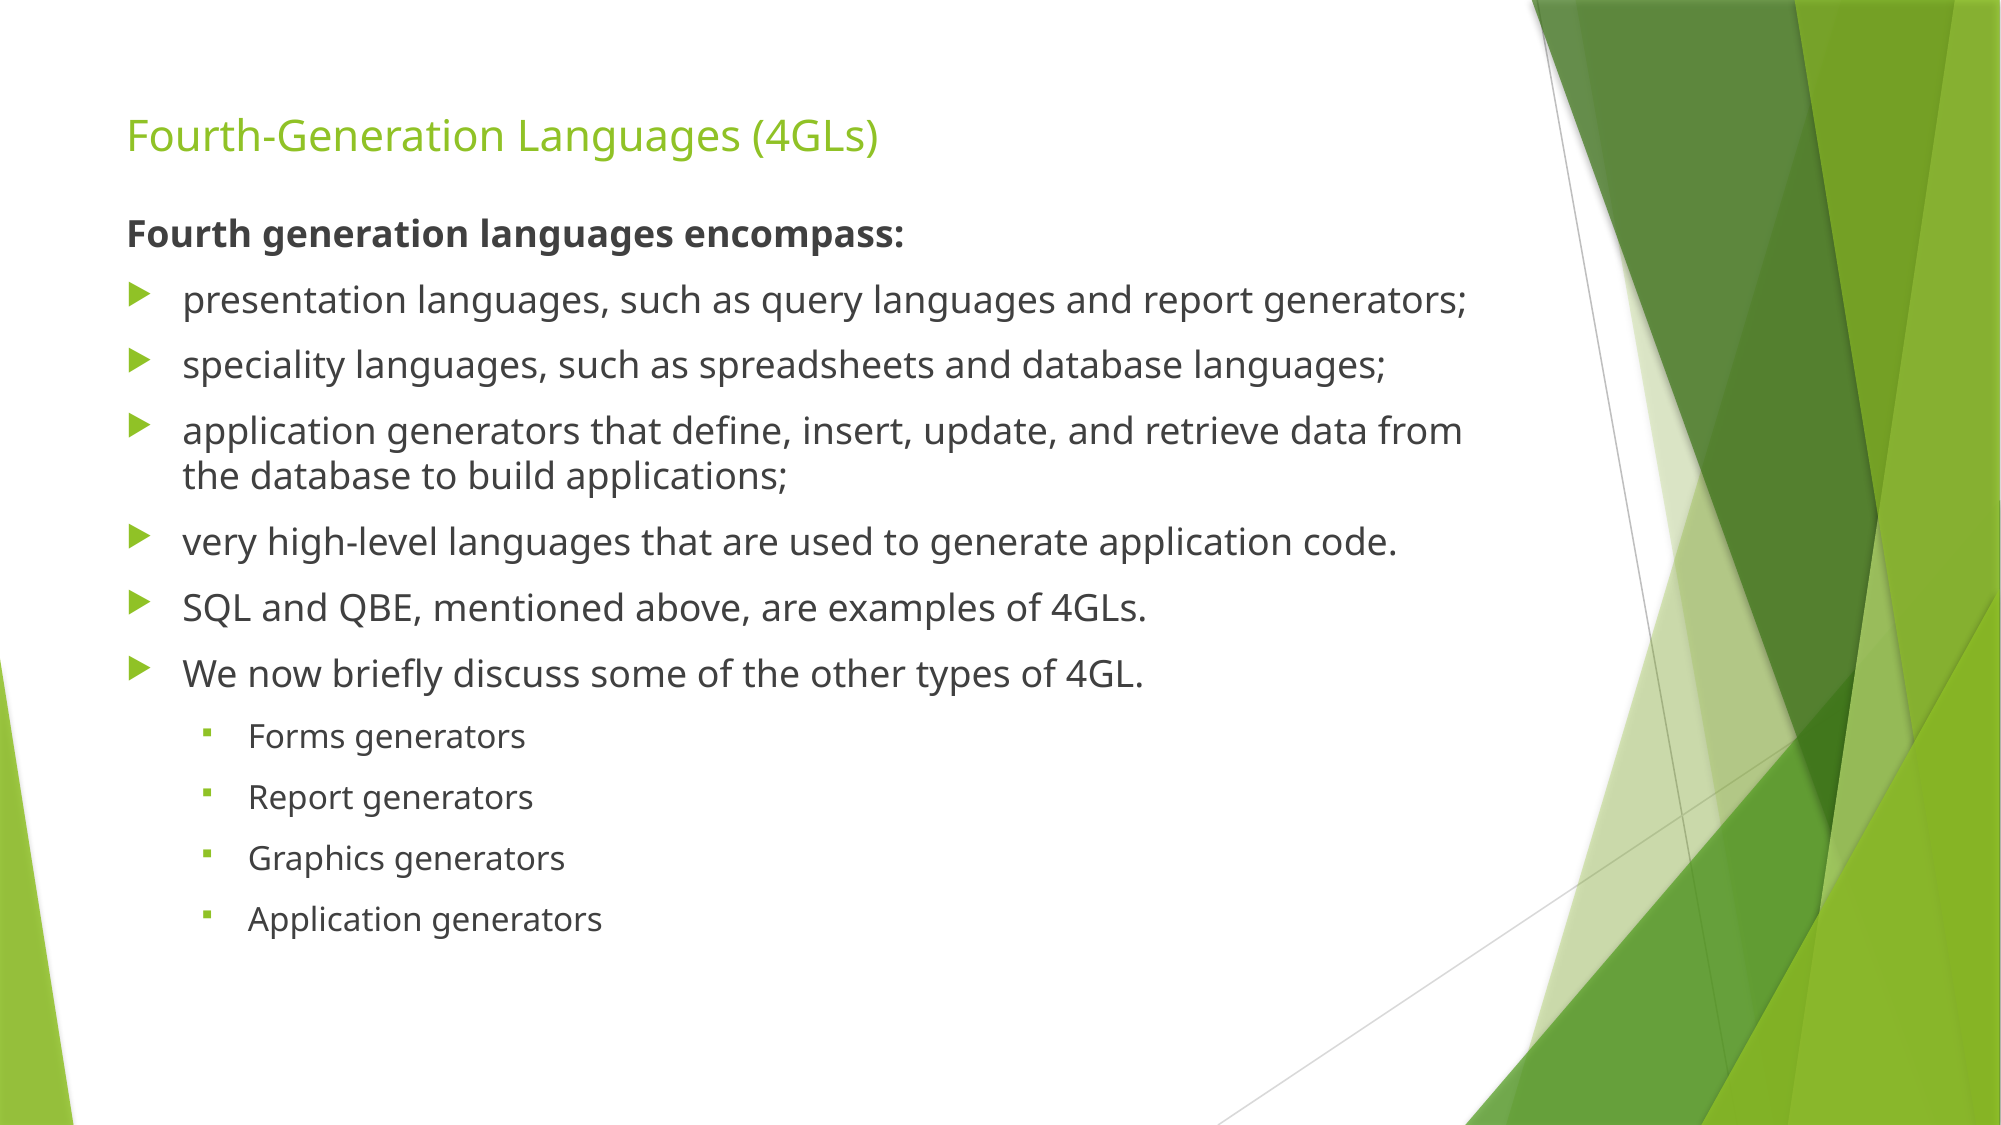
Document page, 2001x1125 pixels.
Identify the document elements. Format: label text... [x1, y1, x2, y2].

title Fourth-Generation Languages (4GLs) [111, 99, 1522, 202]
list Fourth generation languages encompass: presentation languages, such as query languages and report generators; speciality languages, such as spreadsheets and database languages; application generators that deﬁne, insert, update, and retrieve data from the database to build applications; very high-level languages that are used to generate application code. SQL and QBE, mentioned above, are examples of 4GLs. We now brieﬂy discuss some of the other types of 4GL. Forms generators Report generators Graphics generators Application generators [111, 202, 1522, 991]
